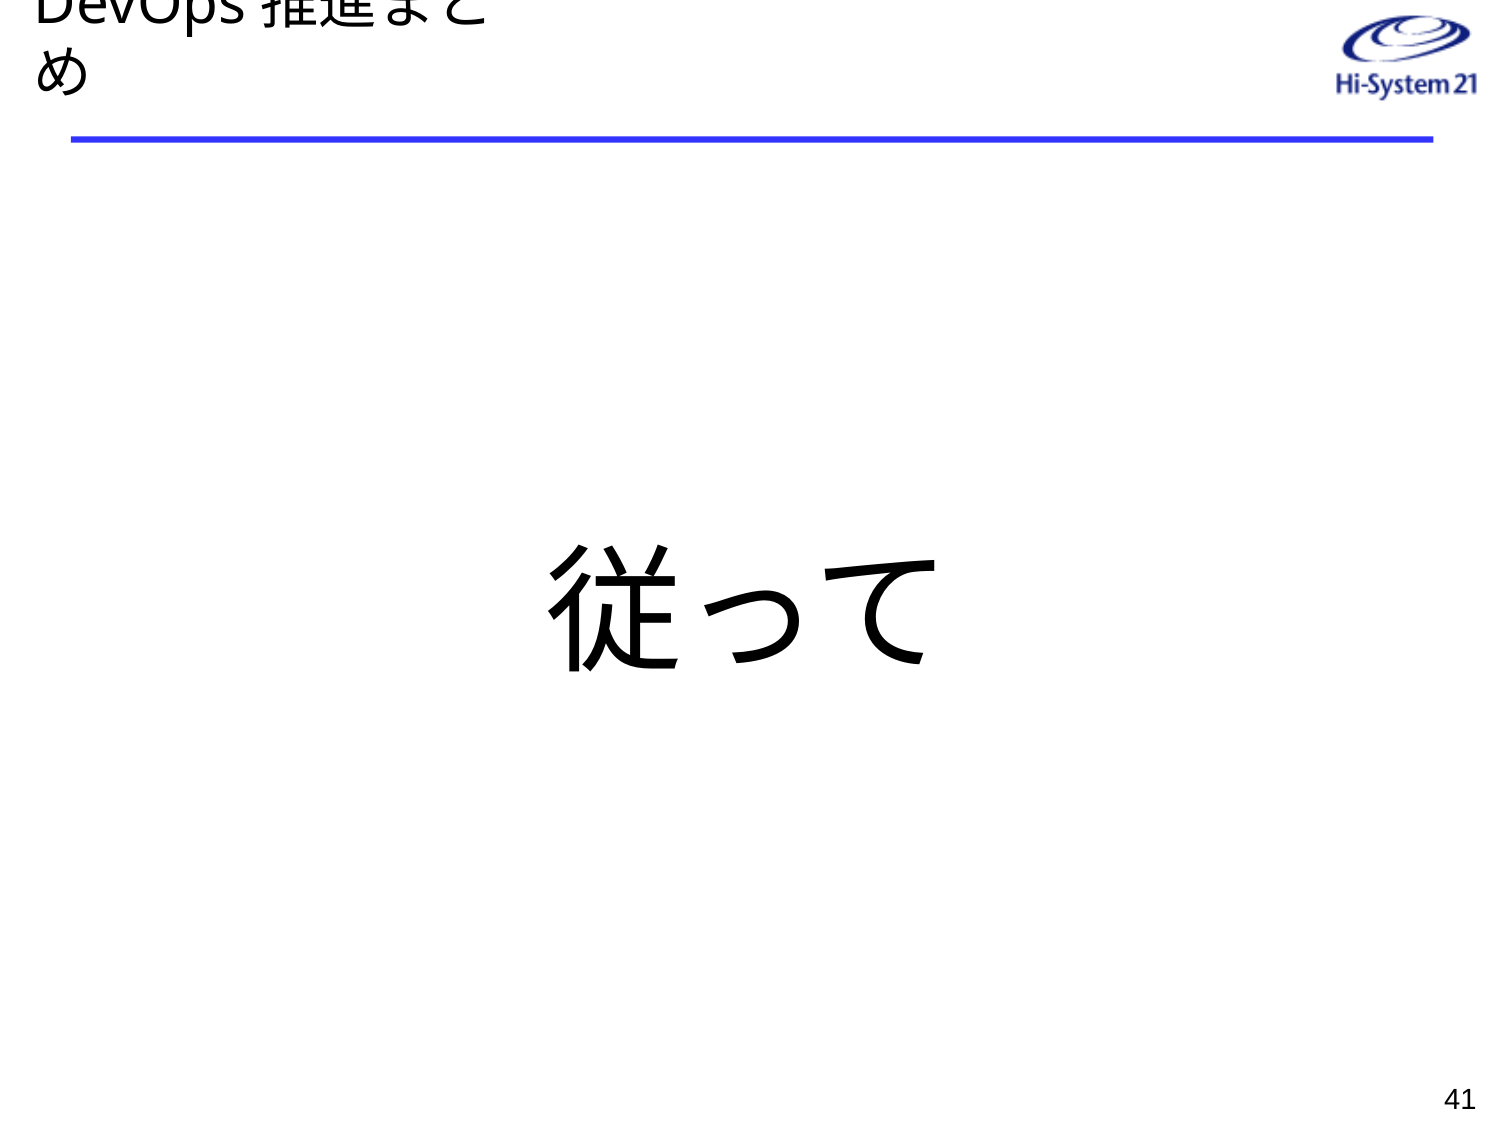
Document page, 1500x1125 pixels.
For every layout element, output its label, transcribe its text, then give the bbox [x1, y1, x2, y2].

slide_number 40 [1411, 1073, 1492, 1124]
title DevOps推進まとめ [18, 33, 512, 113]
text_box 従って [455, 515, 1041, 696]
picture [1305, 0, 1500, 114]
